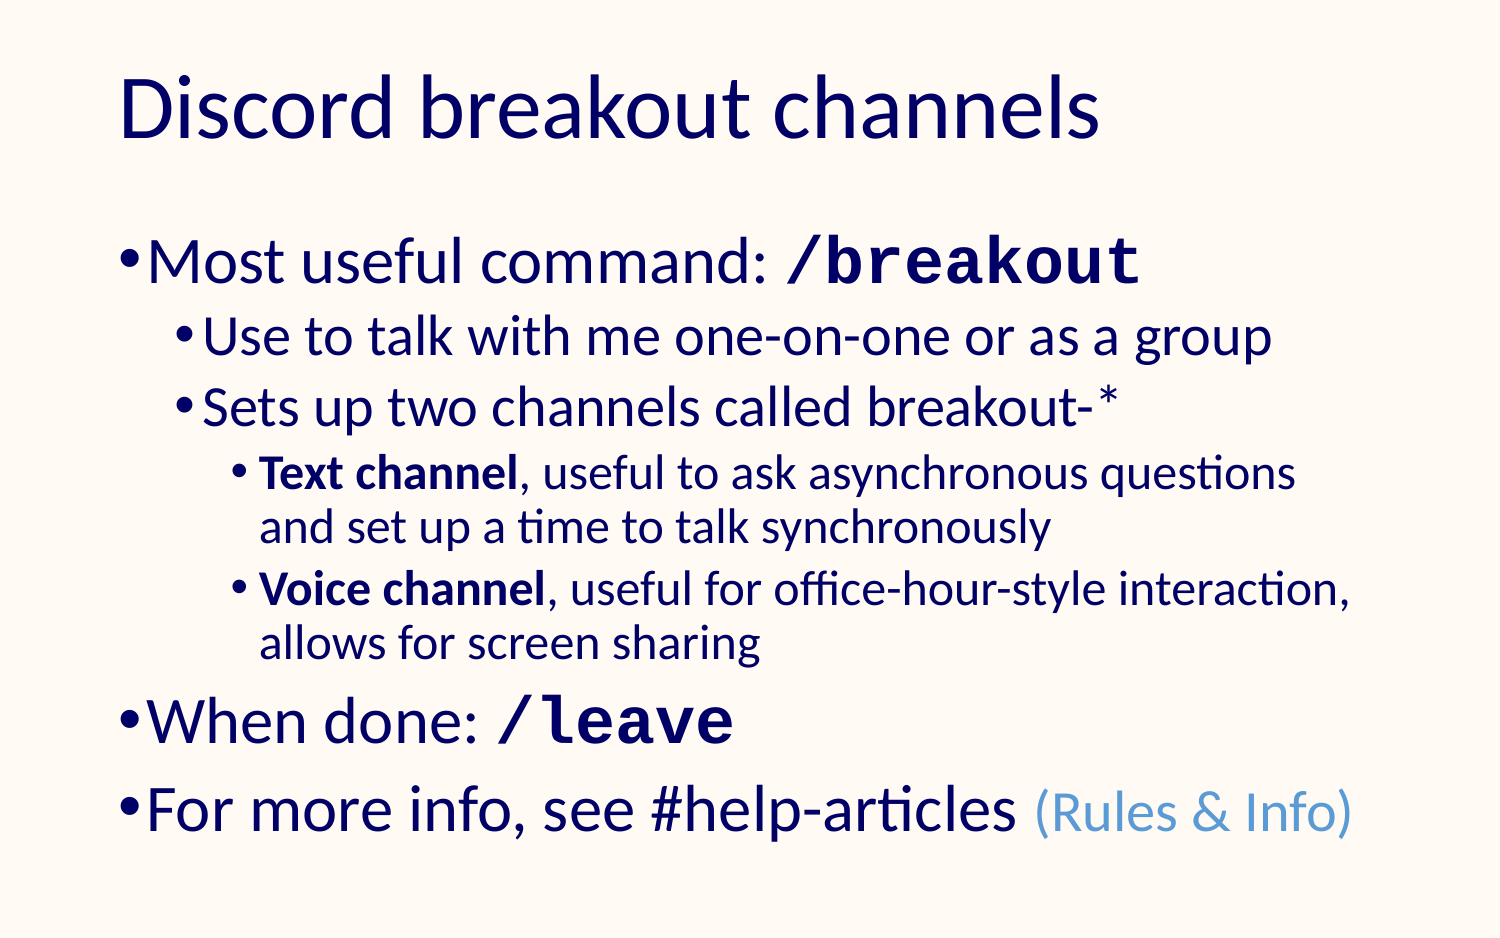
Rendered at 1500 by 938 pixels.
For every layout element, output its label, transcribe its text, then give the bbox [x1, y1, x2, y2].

list Most useful command: /breakout Use to talk with me one-on-one or as a group Sets up two channels called breakout-* Text channel, useful to ask asynchronous questions and set up a time to talk synchronously Voice channel, useful for office-hour-style interaction, allows for screen sharing When done: /leave For more info, see #help-articles (Rules & Info) [103, 218, 1397, 869]
title Discord breakout channels [103, 18, 1397, 200]
